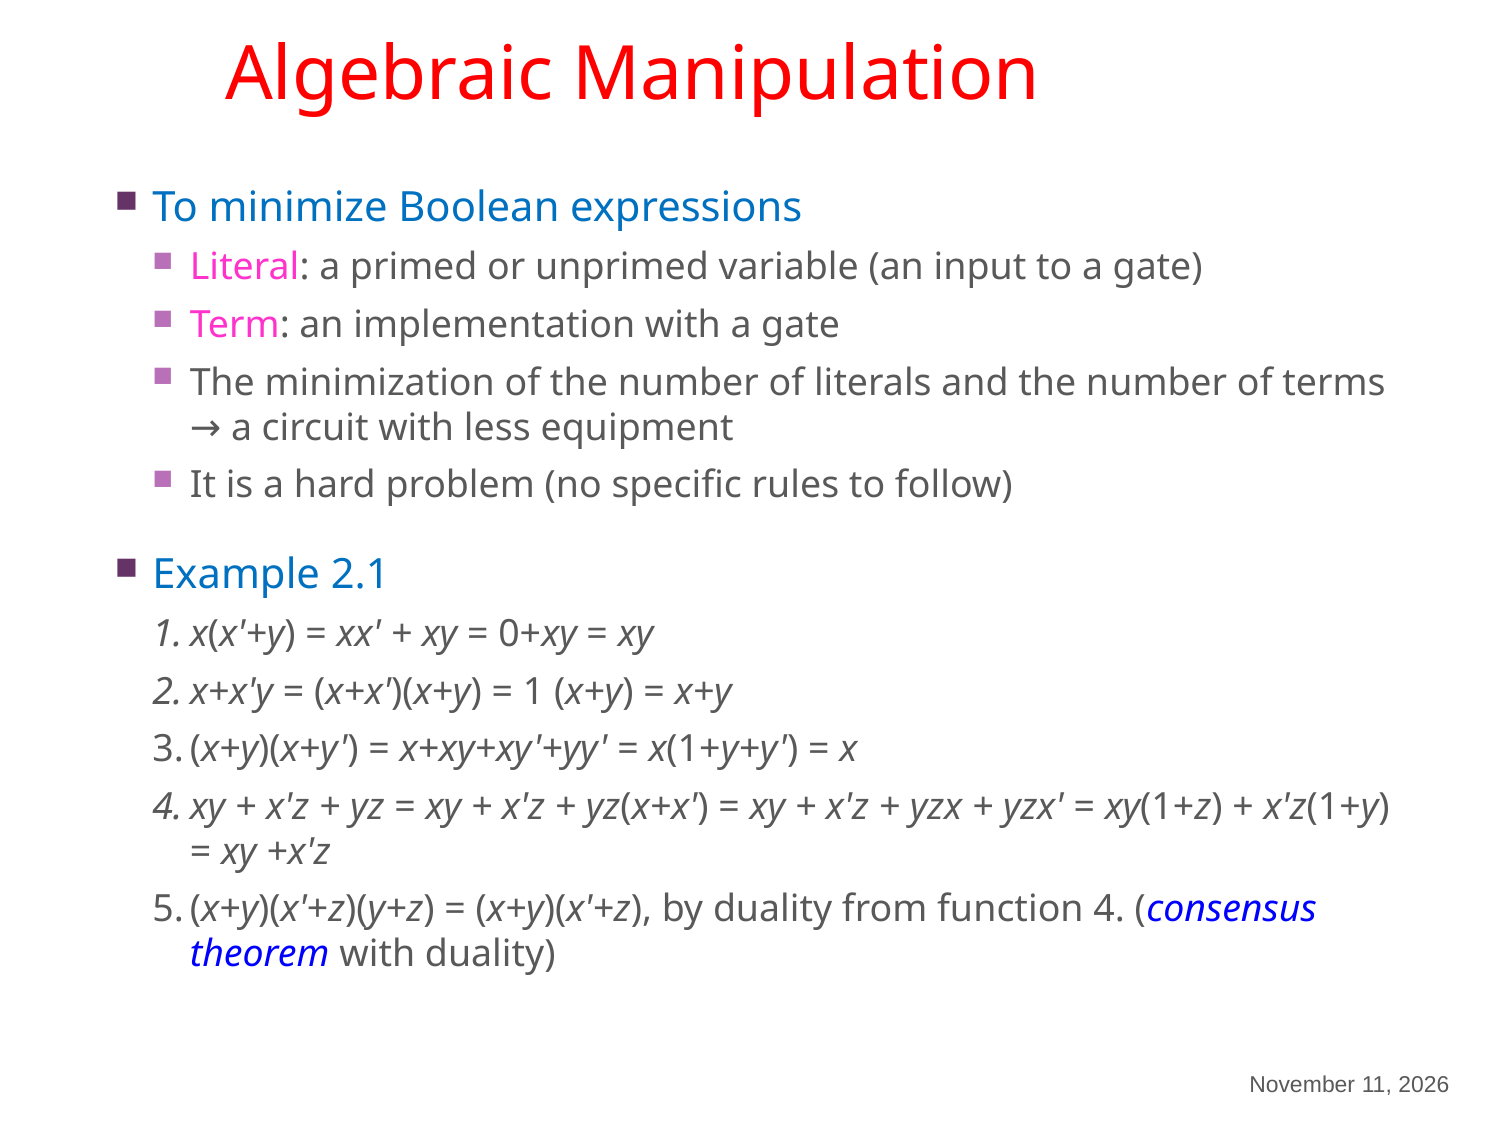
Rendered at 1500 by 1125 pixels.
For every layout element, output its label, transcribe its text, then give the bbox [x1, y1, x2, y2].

title Algebraic Manipulation [225, 24, 1500, 142]
list To minimize Boolean expressions Literal: a primed or unprimed variable (an input to a gate) Term: an implementation with a gate The minimization of the number of literals and the number of terms → a circuit with less equipment It is a hard problem (no specific rules to follow) Example 2.1 x(x'+y) = xx' + xy = 0+xy = xy x+x'y = (x+x')(x+y) = 1 (x+y) = x+y (x+y)(x+y') = x+xy+xy'+yy' = x(1+y+y') = x xy + x'z + yz = xy + x'z + yz(x+x') = xy + x'z + yzx + yzx' = xy(1+z) + x'z(1+y) = xy +x'z (x+y)(x'+z)(y+z) = (x+y)(x'+z), by duality from function 4. (consensus theorem with duality) [99, 172, 1425, 1023]
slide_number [1114, 1053, 1465, 1114]
